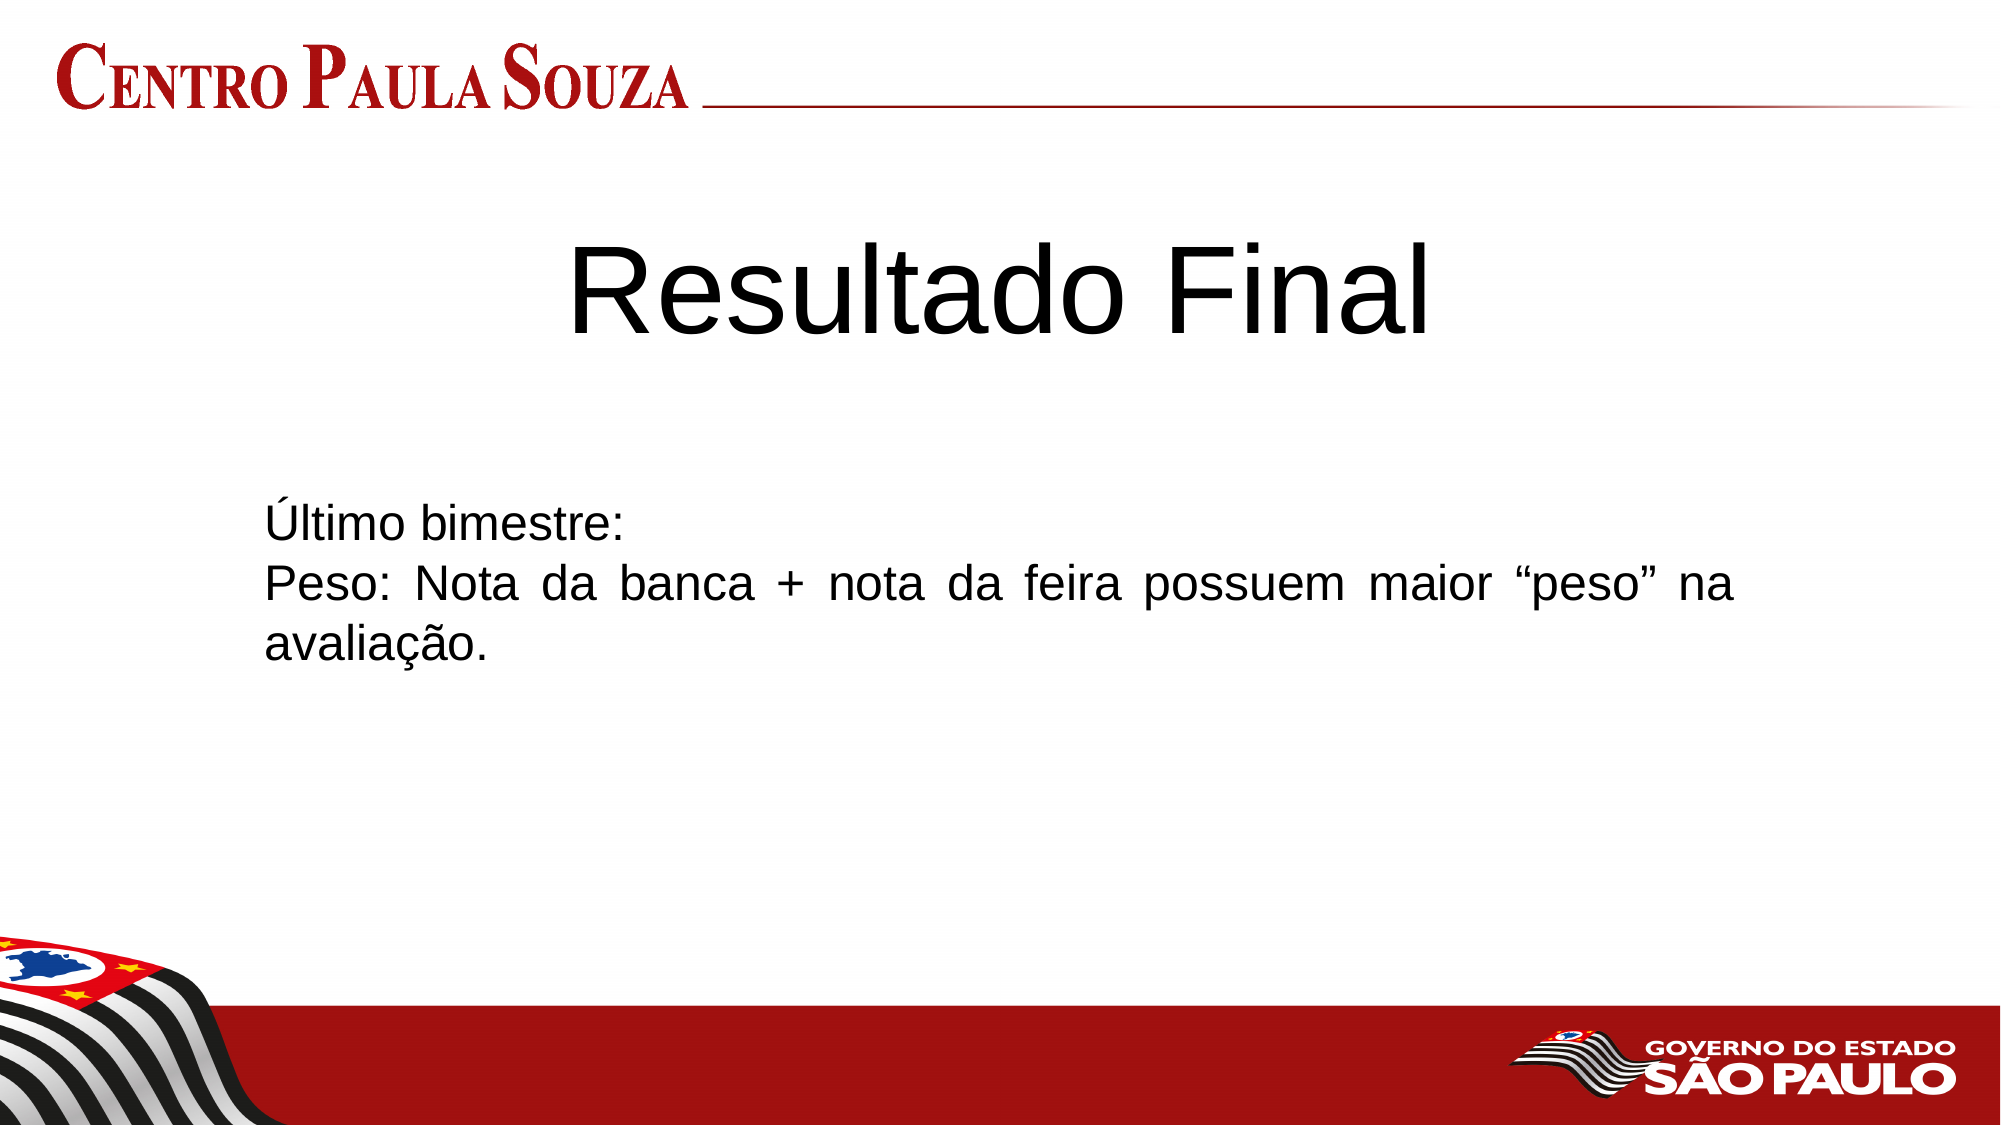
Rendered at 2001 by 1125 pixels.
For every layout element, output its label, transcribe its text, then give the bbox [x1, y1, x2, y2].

subtitle Último bimestre: Peso: Nota da banca + nota da feira possuem maior “peso” na avaliação. [249, 483, 1750, 755]
title Resultado Final [249, 184, 1750, 366]
picture [0, 0, 2001, 1125]
